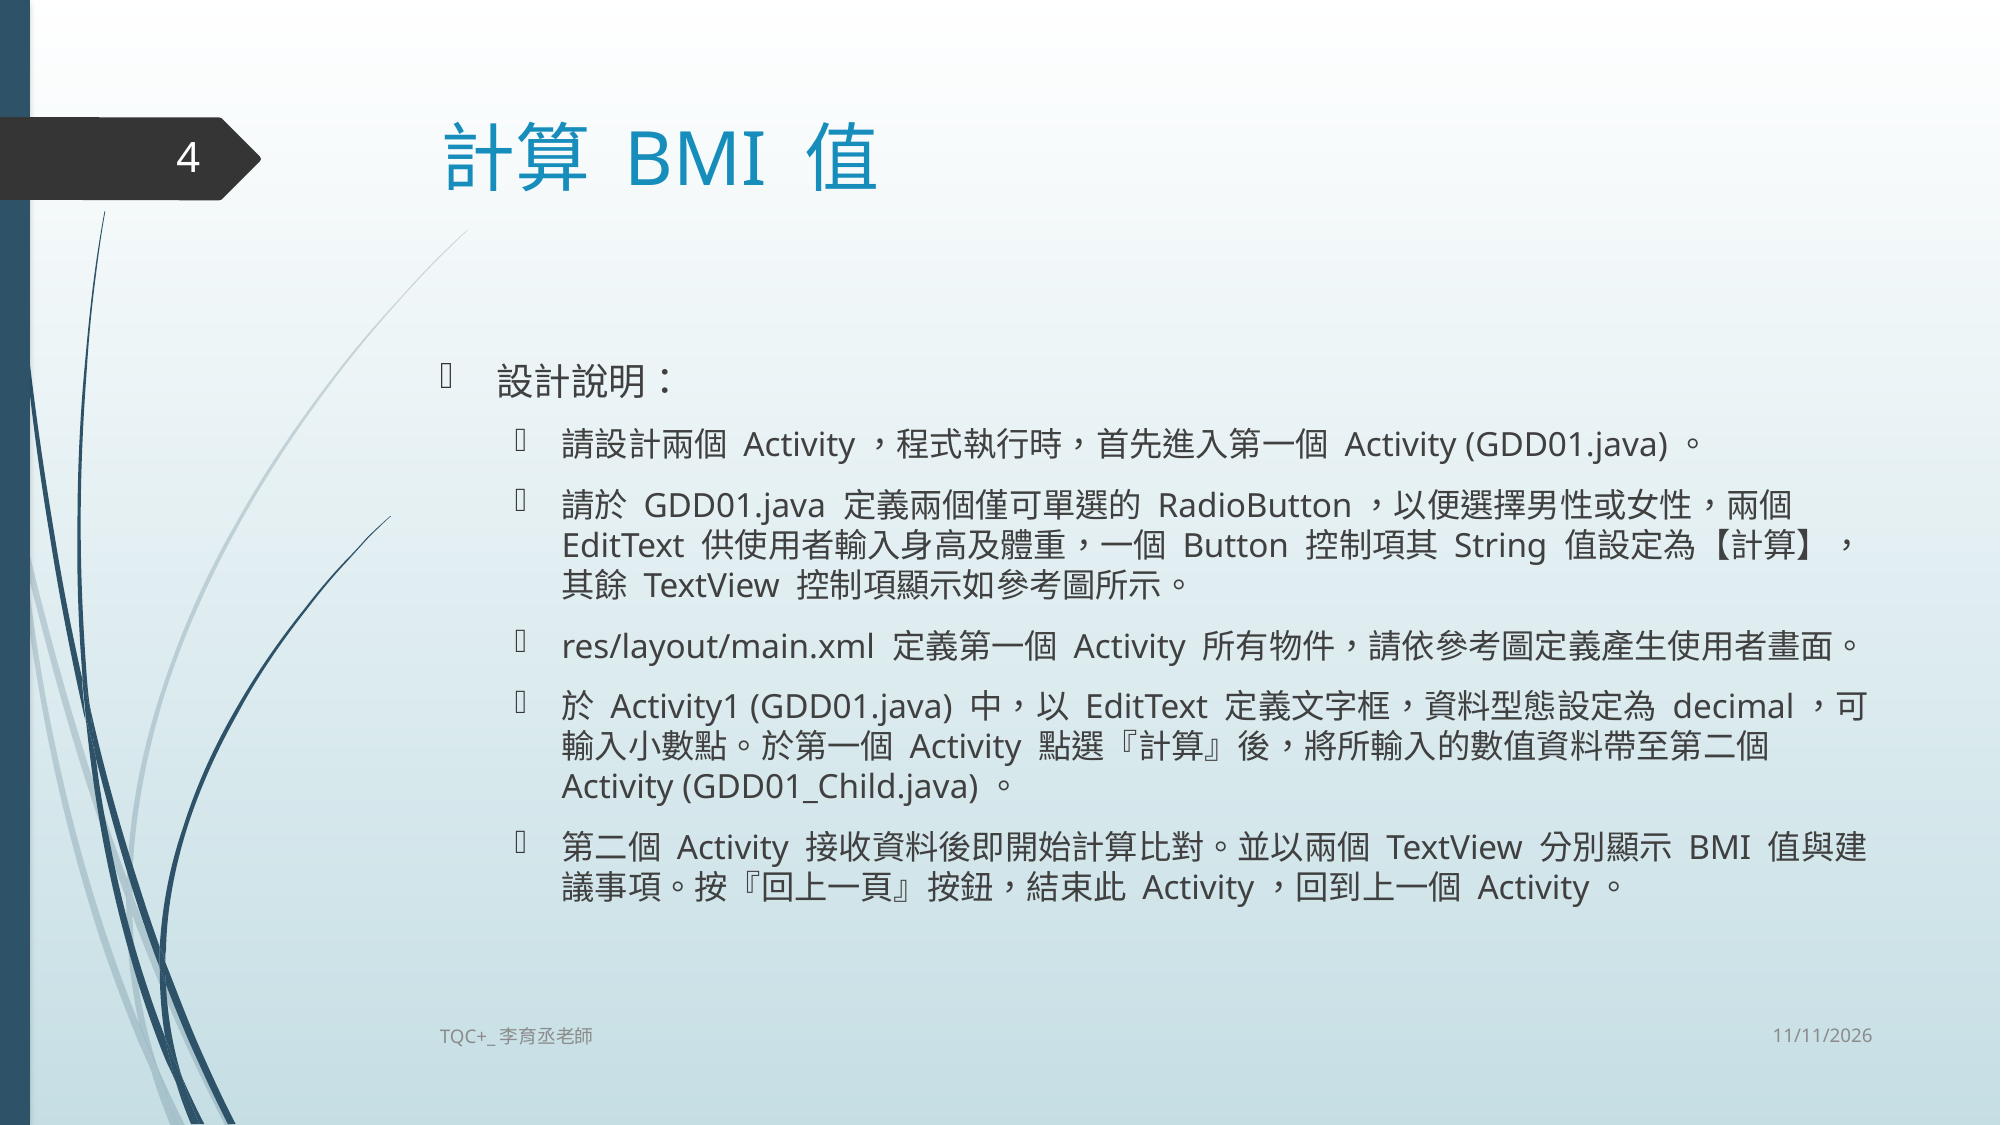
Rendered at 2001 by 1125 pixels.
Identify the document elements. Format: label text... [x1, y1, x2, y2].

slide_number 4 [87, 129, 216, 190]
title 計算 BMI 值 [425, 102, 1888, 313]
list 設計說明： 請設計兩個 Activity，程式執行時，首先進入第一個 Activity (GDD01.java)。 請於 GDD01.java 定義兩個僅可單選的 RadioButton，以便選擇男性或女性，兩個 EditText 供使用者輸入身高及體重，一個 Button 控制項其 String 值設定為【計算】，其餘 TextView 控制項顯示如參考圖所示。 res/layout/main.xml 定義第一個 Activity 所有物件，請依參考圖定義產生使用者畫面。 於 Activity1 (GDD01.java) 中，以 EditText 定義文字框，資料型態設定為 decimal，可輸入小數點。於第一個 Activity 點選『計算』後，將所輸入的數值資料帶至第二個 Activity (GDD01_Child.java)。 第二個 Activity 接收資料後即開始計算比對。並以兩個 TextView 分別顯示 BMI 值與建議事項。按『回上一頁』按鈕，結束此 Activity，回到上一個 Activity。 [424, 350, 1888, 970]
footer TQC+_李育丞老師 [424, 1006, 1675, 1067]
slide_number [1699, 1005, 1888, 1067]
